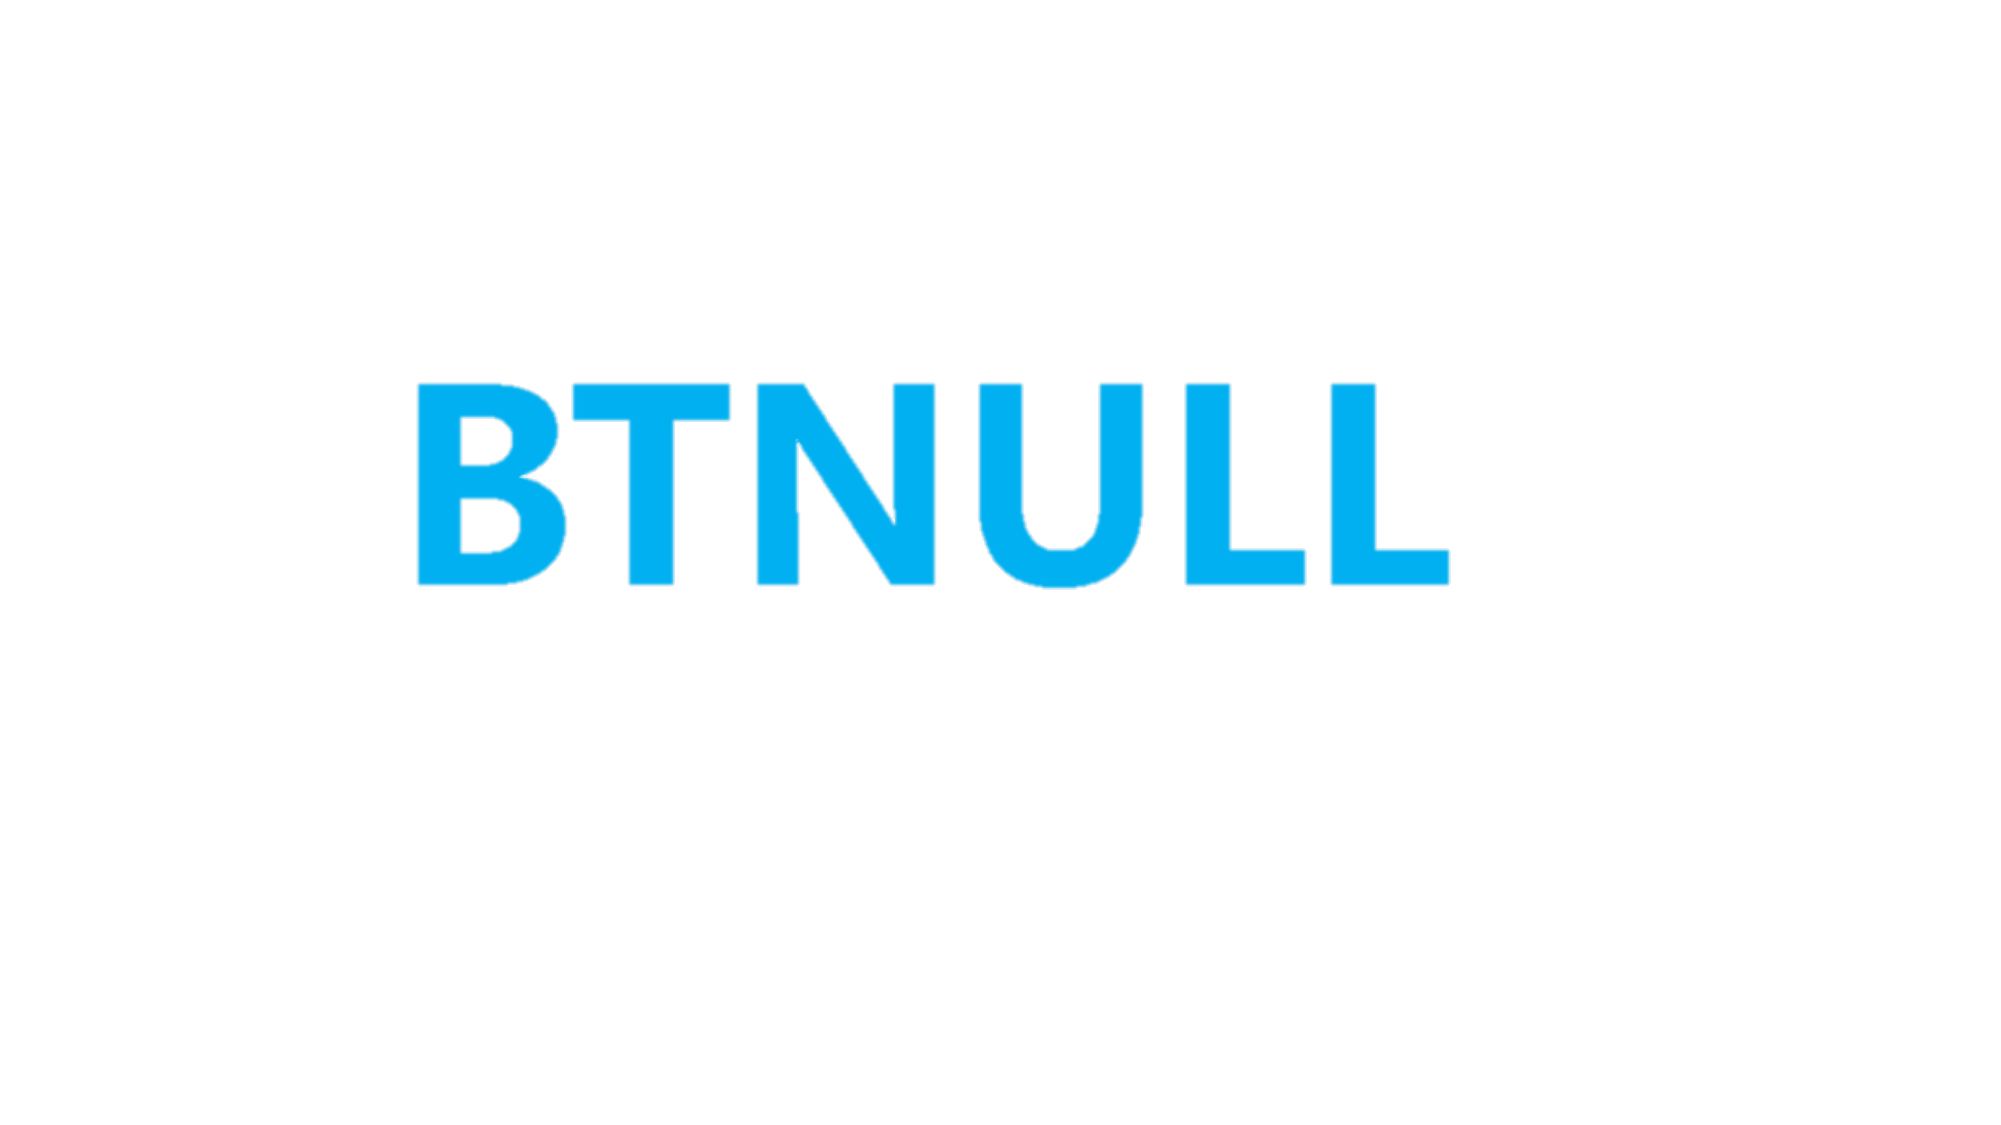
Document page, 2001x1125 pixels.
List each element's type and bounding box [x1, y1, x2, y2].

picture [241, 281, 1682, 740]
